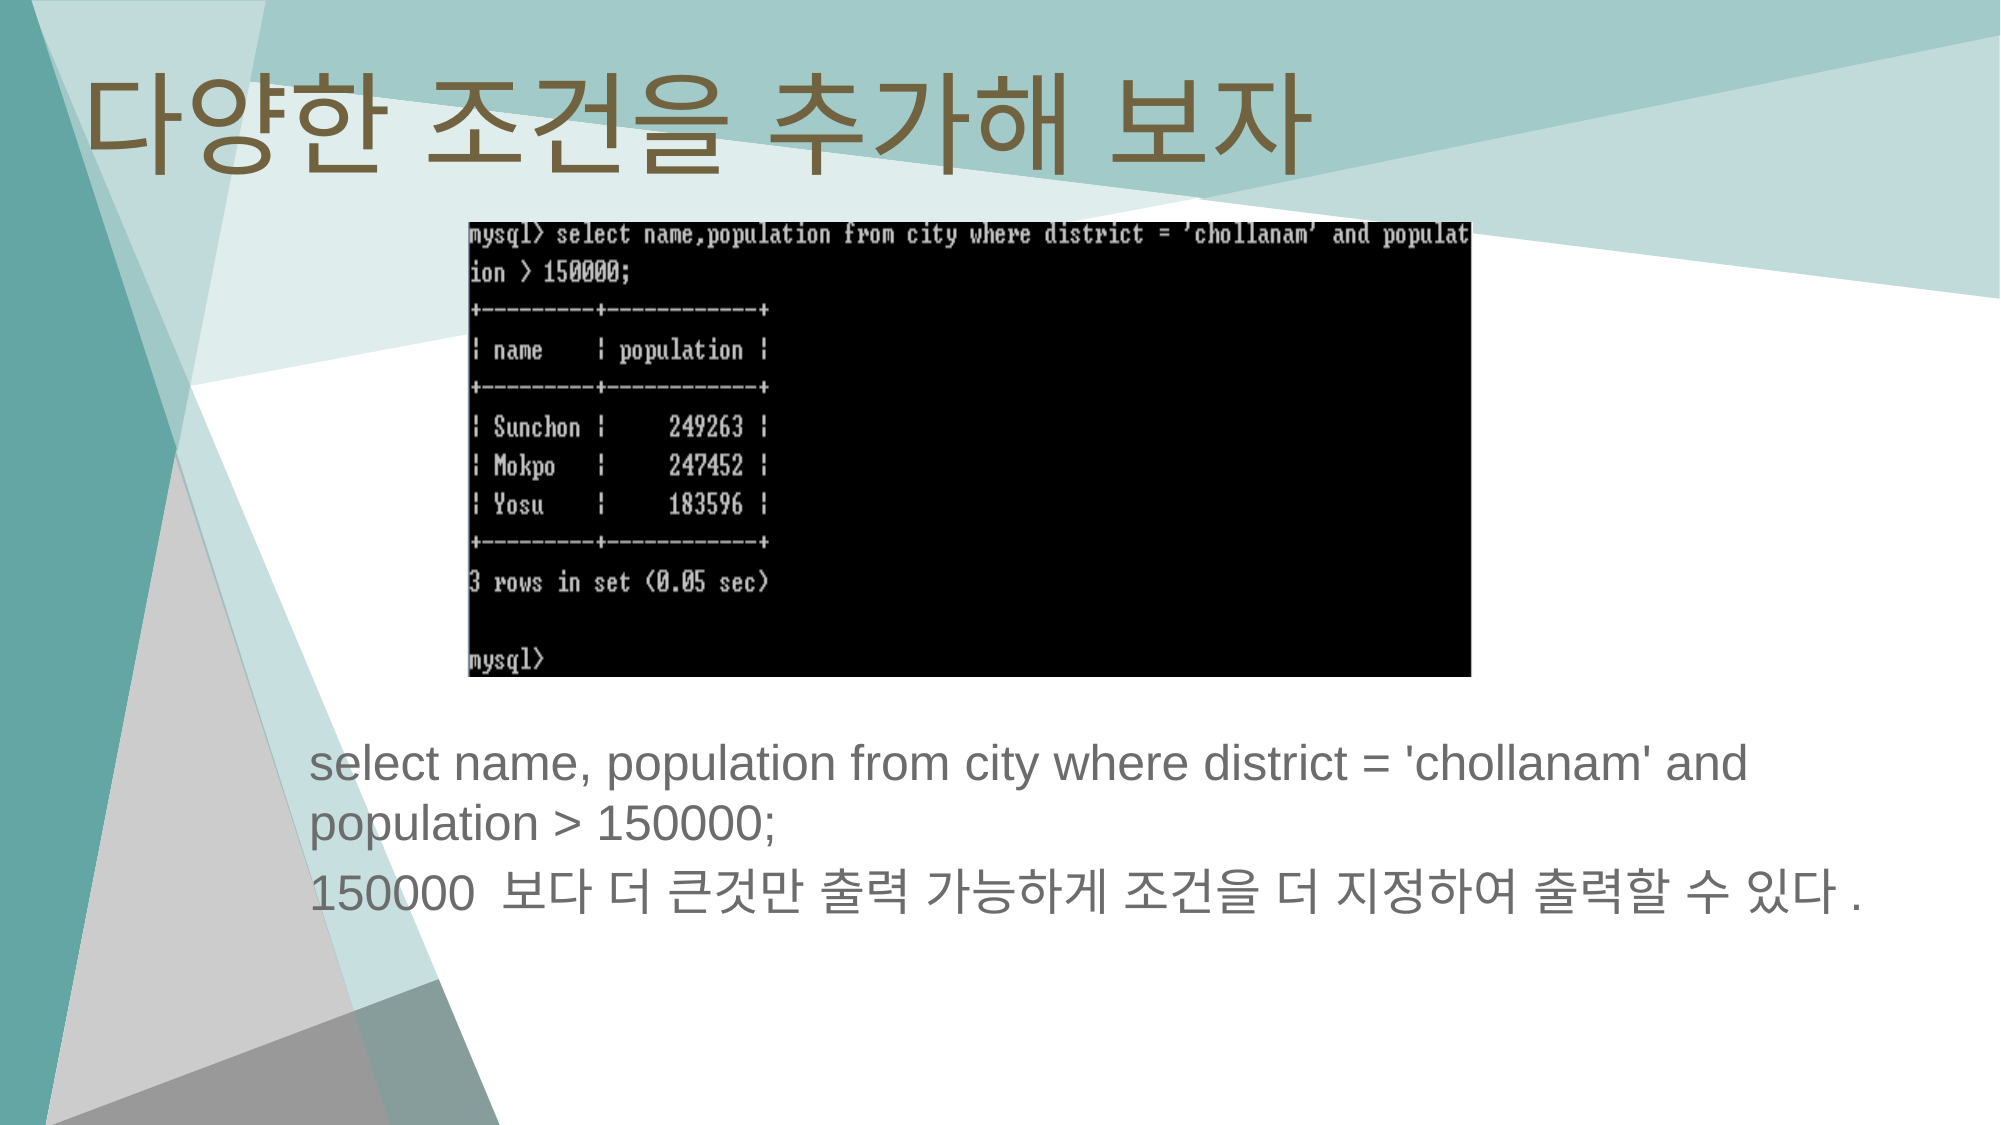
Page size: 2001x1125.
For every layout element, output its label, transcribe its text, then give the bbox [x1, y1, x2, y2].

subtitle select name, population from city where district = 'chollanam' and population > 150000; 150000 보다 더 큰것만 출력 가능하게 조건을 더 지정하여 출력할 수 있다. [294, 786, 1875, 864]
title 다양한 조건을 추가해 보자 [66, 42, 1648, 200]
picture [467, 222, 1473, 677]
